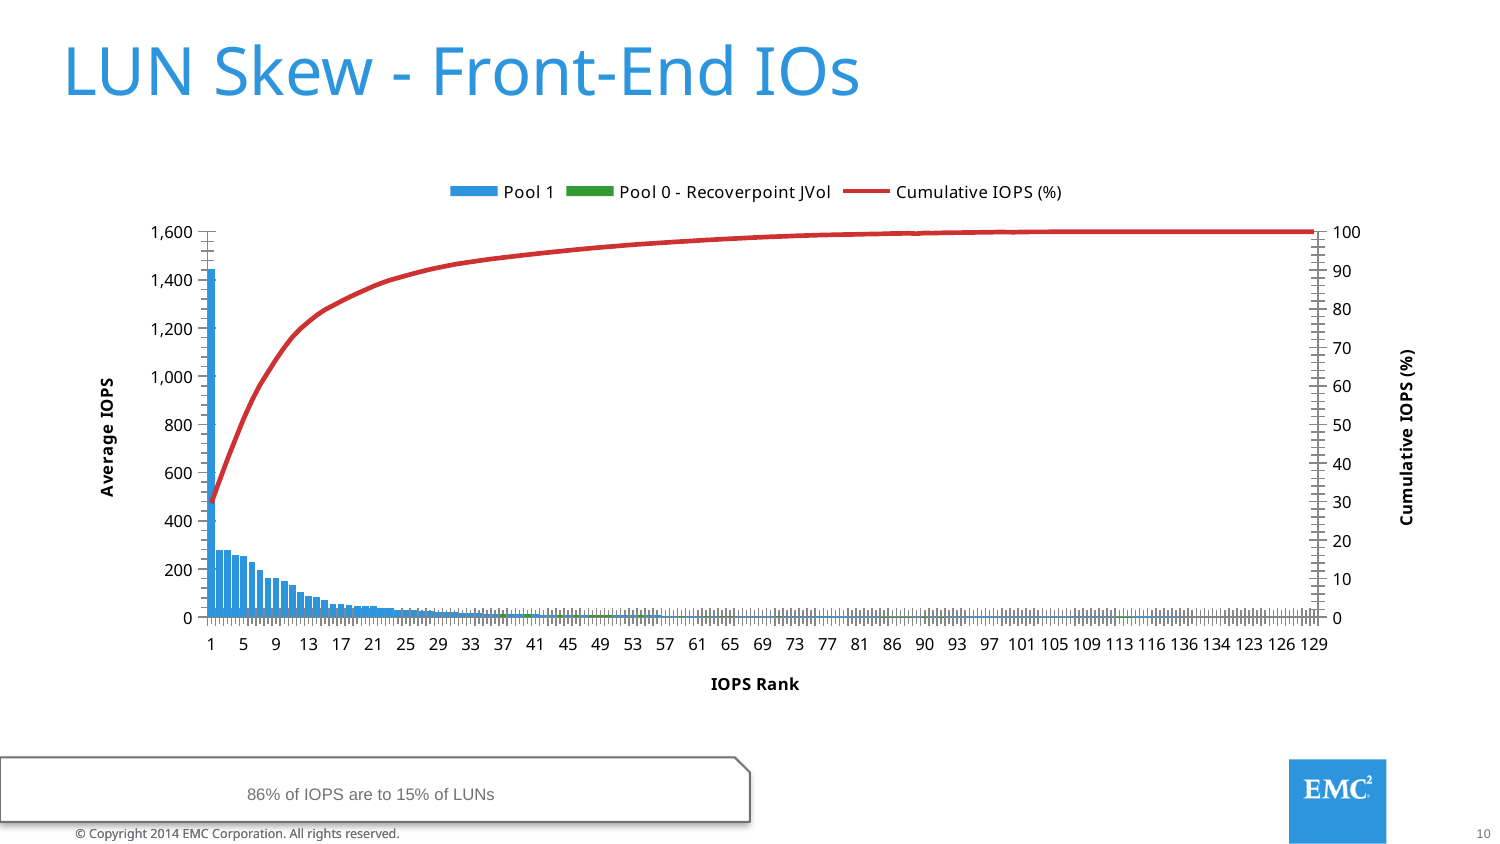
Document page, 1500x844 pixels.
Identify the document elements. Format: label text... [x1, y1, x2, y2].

picture [1303, 775, 1372, 799]
text_box 86% of IOPS are to 15% of LUNs [0, 756, 751, 823]
chart [62, 162, 1451, 726]
title LUN Skew - Front-End IOs [62, 37, 1450, 113]
